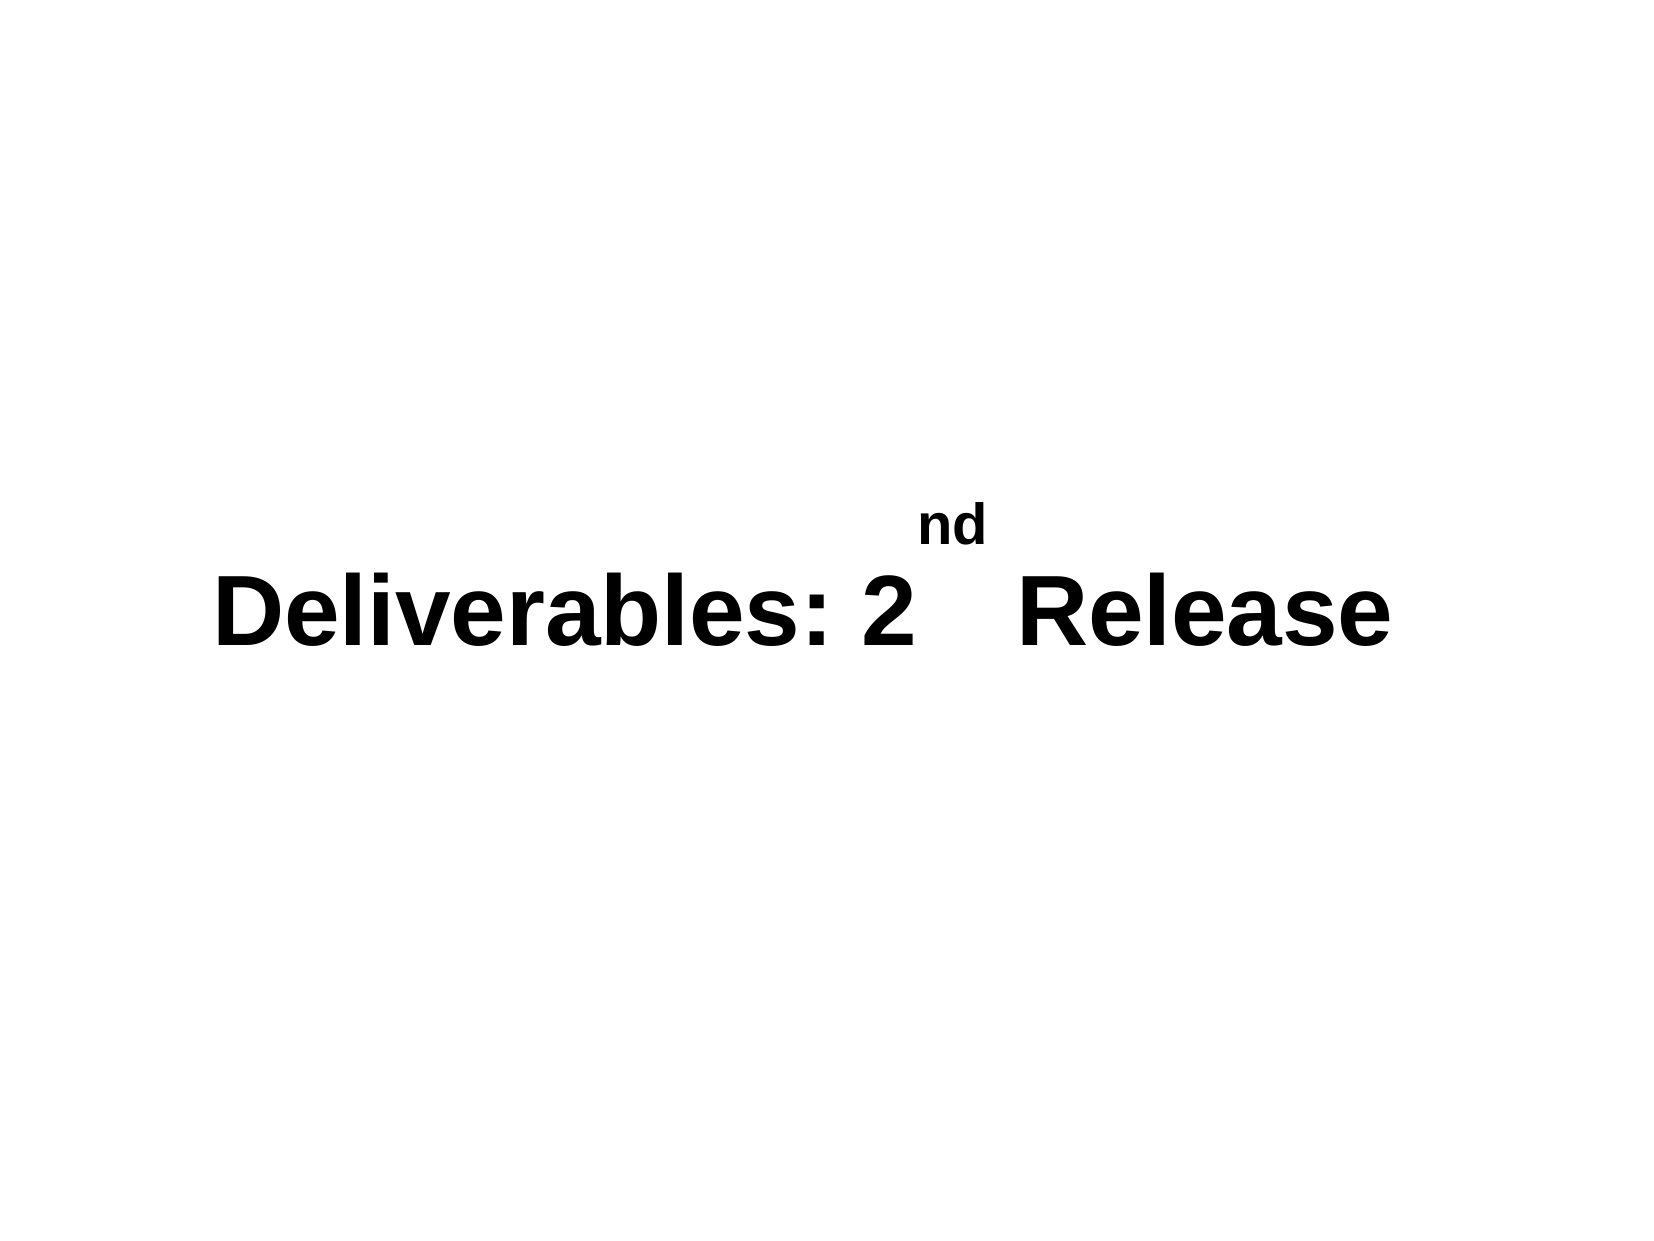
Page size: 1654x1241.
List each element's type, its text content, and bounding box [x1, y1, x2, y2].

text_box Deliverables: 2nd Release [59, 472, 1547, 680]
